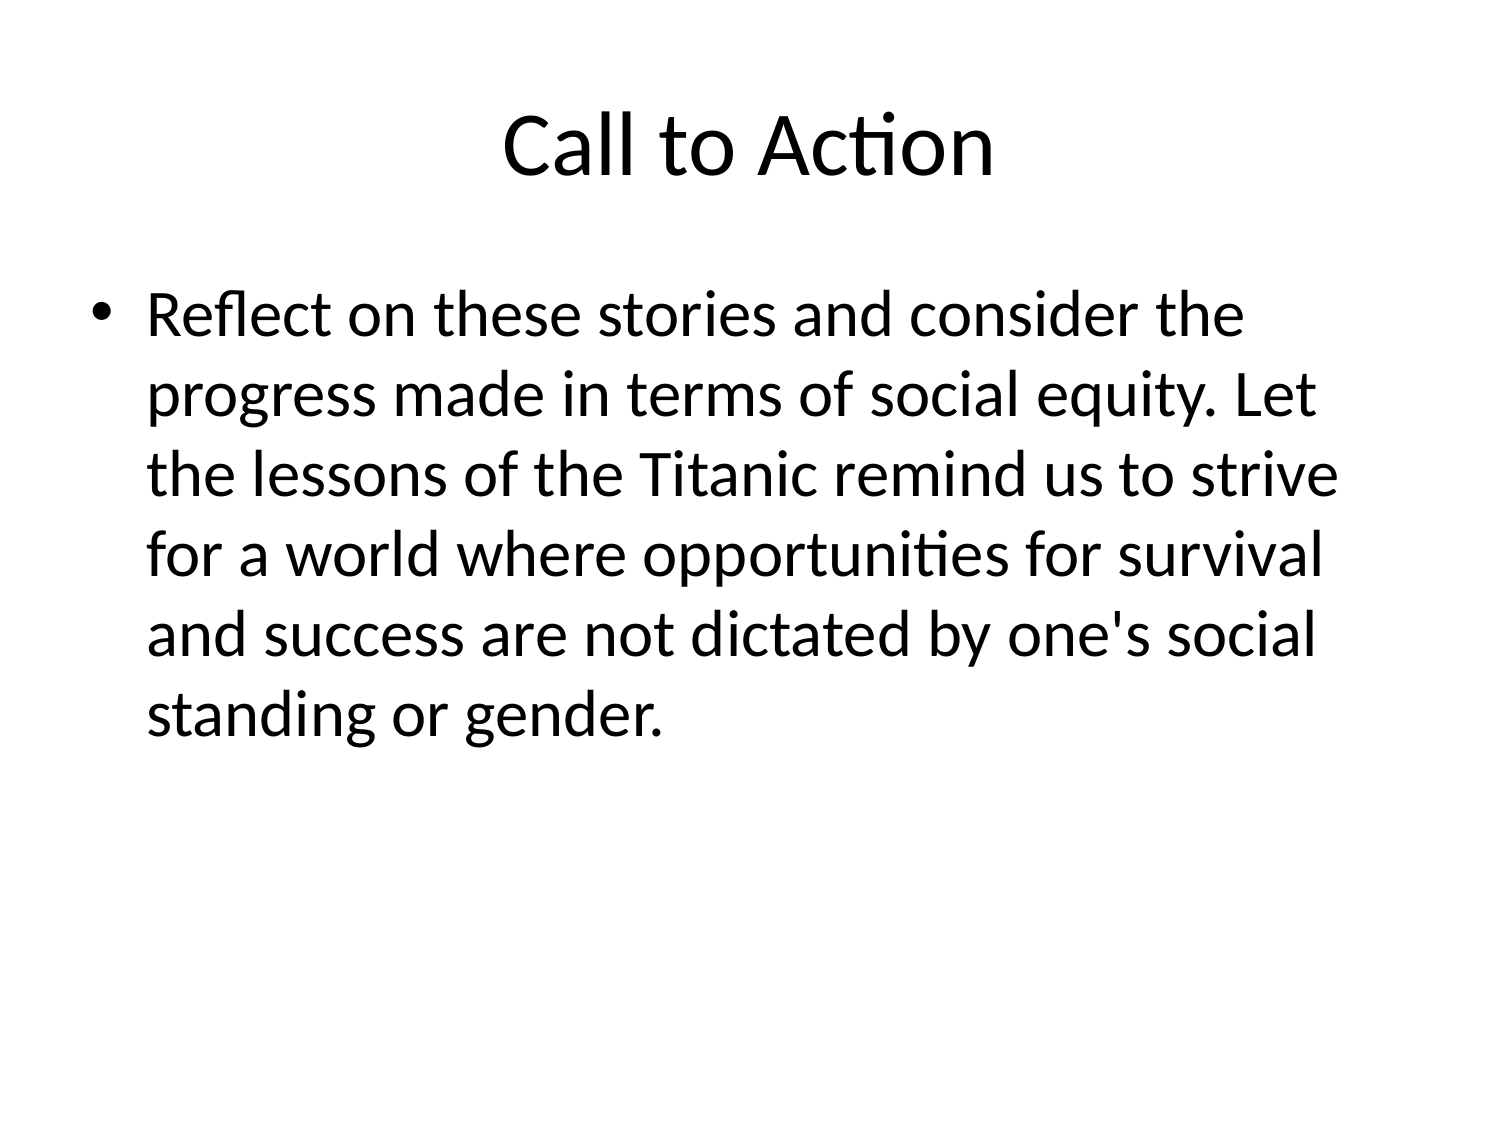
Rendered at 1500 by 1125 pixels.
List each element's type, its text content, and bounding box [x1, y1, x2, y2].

list Reflect on these stories and consider the progress made in terms of social equity. Let the lessons of the Titanic remind us to strive for a world where opportunities for survival and success are not dictated by one's social standing or gender. [75, 262, 1425, 1005]
title Call to Action [75, 45, 1425, 233]
